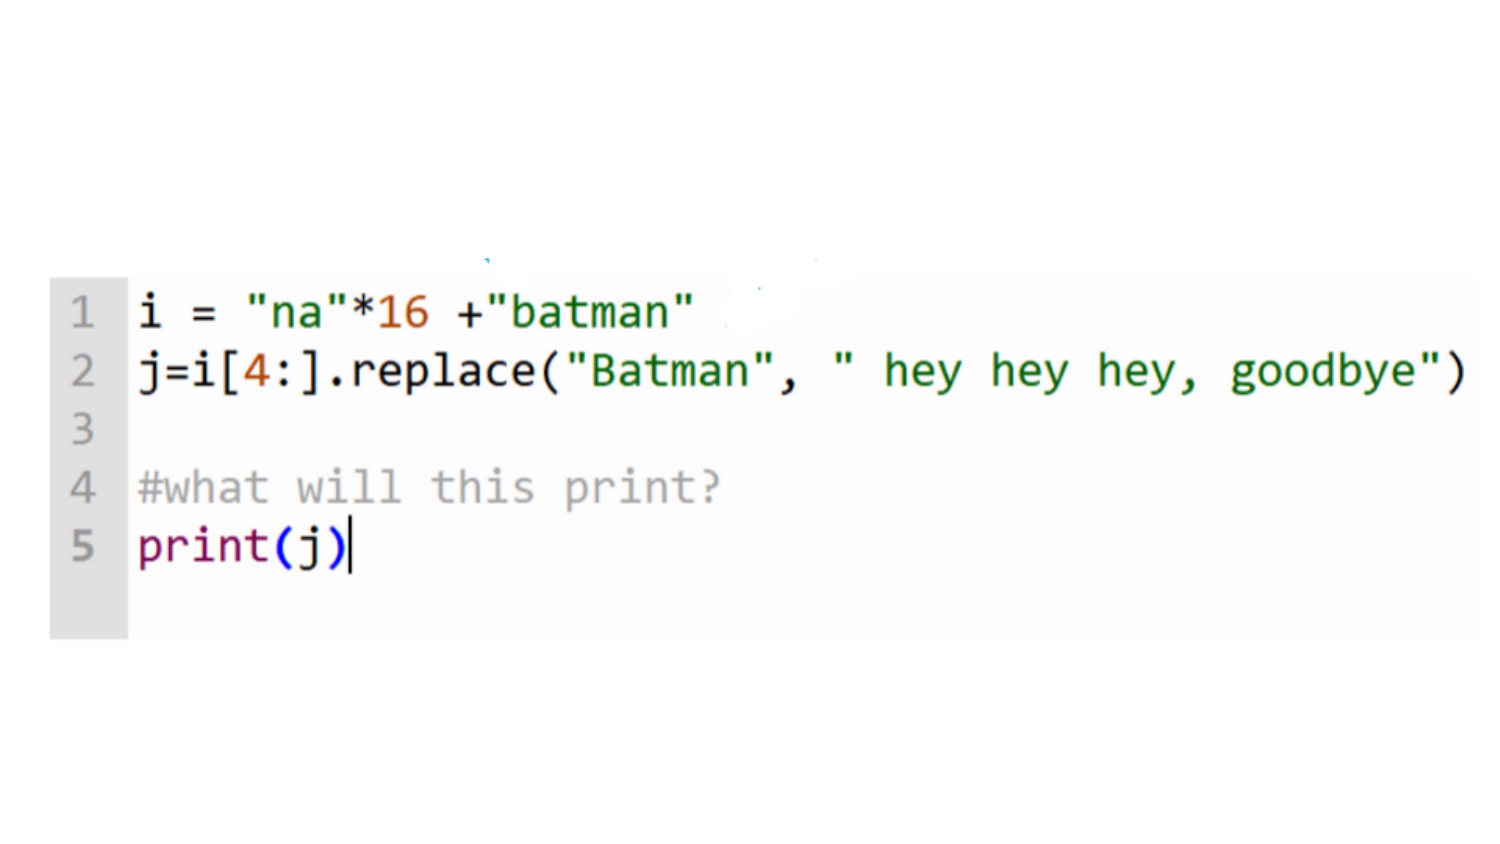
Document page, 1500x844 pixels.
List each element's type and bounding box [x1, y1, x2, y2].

picture [22, 162, 1478, 681]
